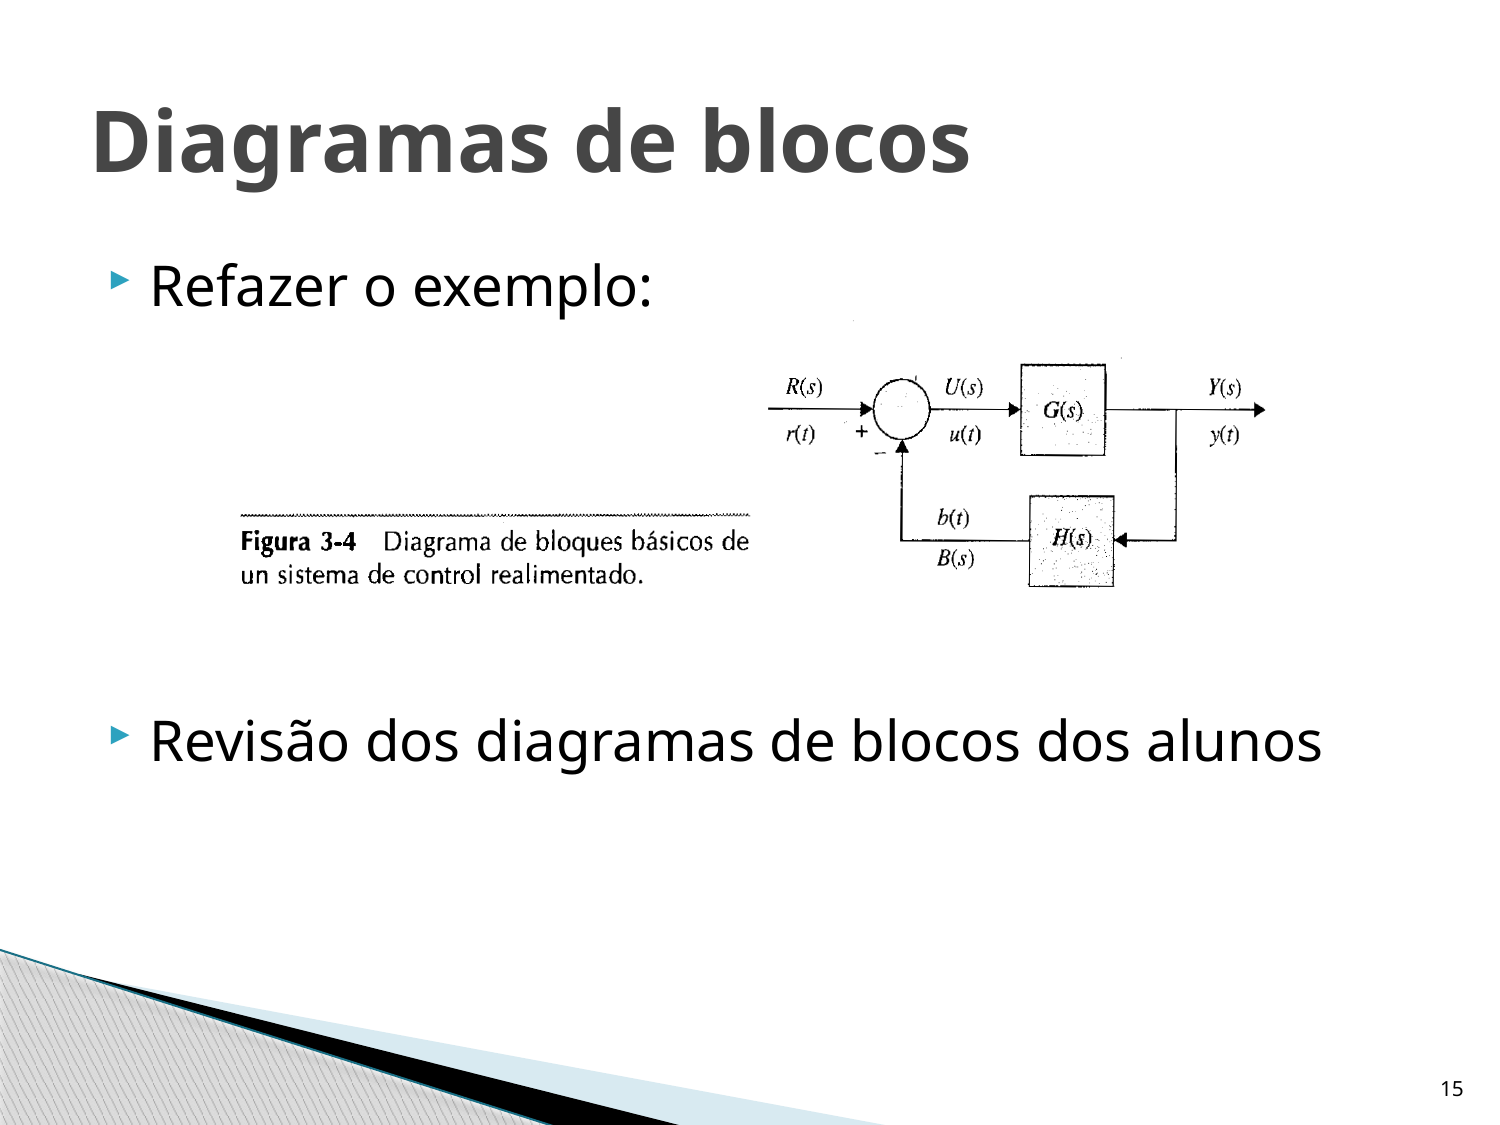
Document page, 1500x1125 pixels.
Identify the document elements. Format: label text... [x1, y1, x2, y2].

list Refazer o exemplo: Revisão dos diagramas de blocos dos alunos [75, 243, 1425, 986]
slide_number 15 [1418, 1051, 1479, 1112]
title Diagramas de blocos [75, 45, 1425, 233]
picture [100, 278, 1321, 644]
